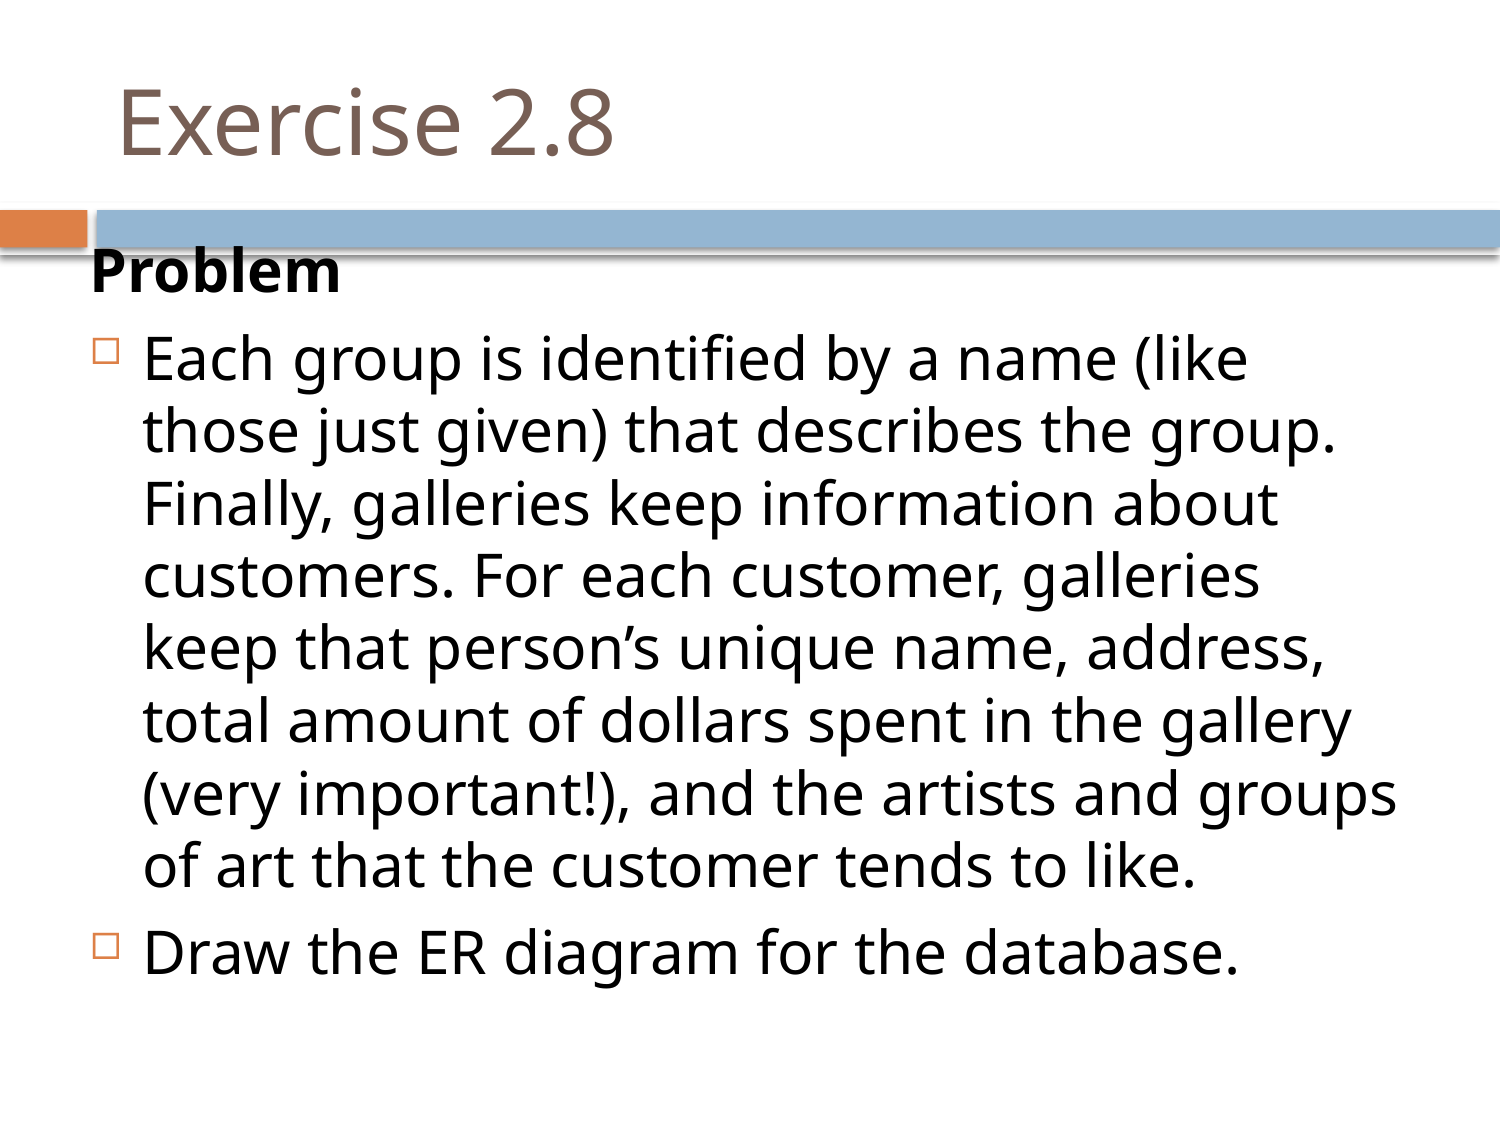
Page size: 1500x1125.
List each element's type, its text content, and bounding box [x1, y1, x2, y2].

list Problem Each group is identified by a name (like those just given) that describes the group. Finally, galleries keep information about customers. For each customer, galleries keep that person’s unique name, address, total amount of dollars spent in the gallery (very important!), and the artists and groups of art that the customer tends to like. Draw the ER diagram for the database. [75, 224, 1425, 1025]
title Exercise 2.8 [100, 37, 1438, 200]
